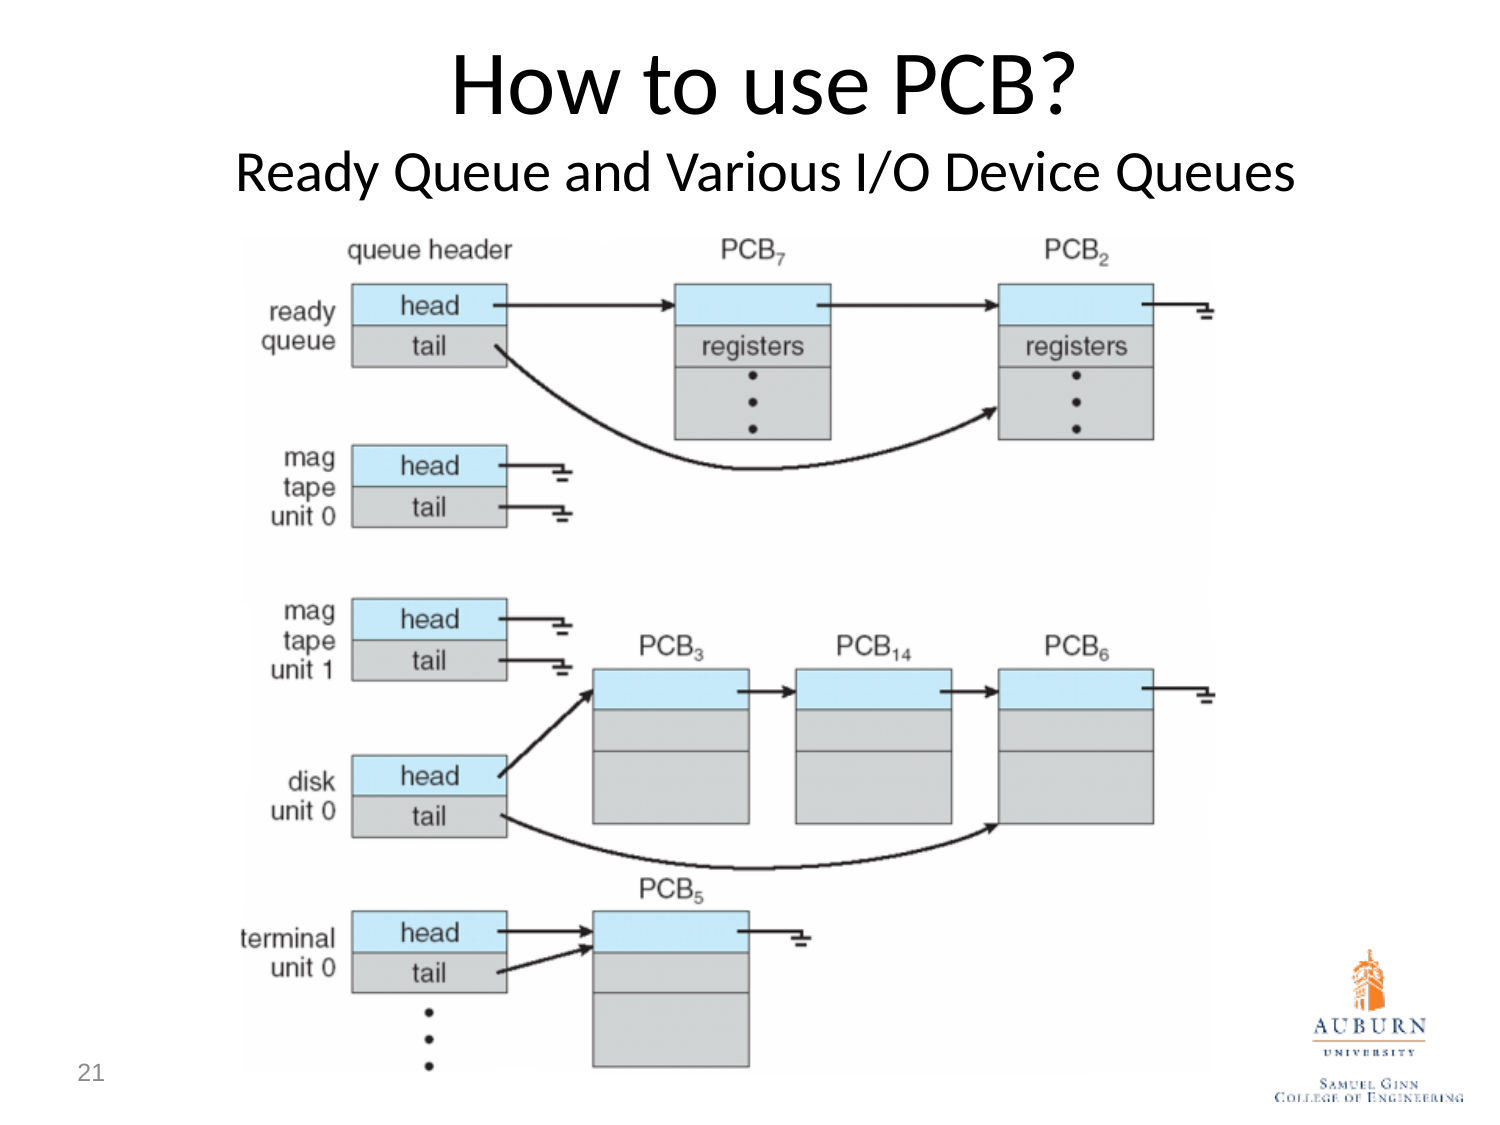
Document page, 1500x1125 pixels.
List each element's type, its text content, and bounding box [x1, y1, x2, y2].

picture [231, 225, 1226, 1083]
picture [1275, 949, 1463, 1102]
title How to use PCB? Ready Queue and Various I/O Device Queues [62, 38, 1470, 188]
slide_number 21 [62, 1041, 413, 1102]
